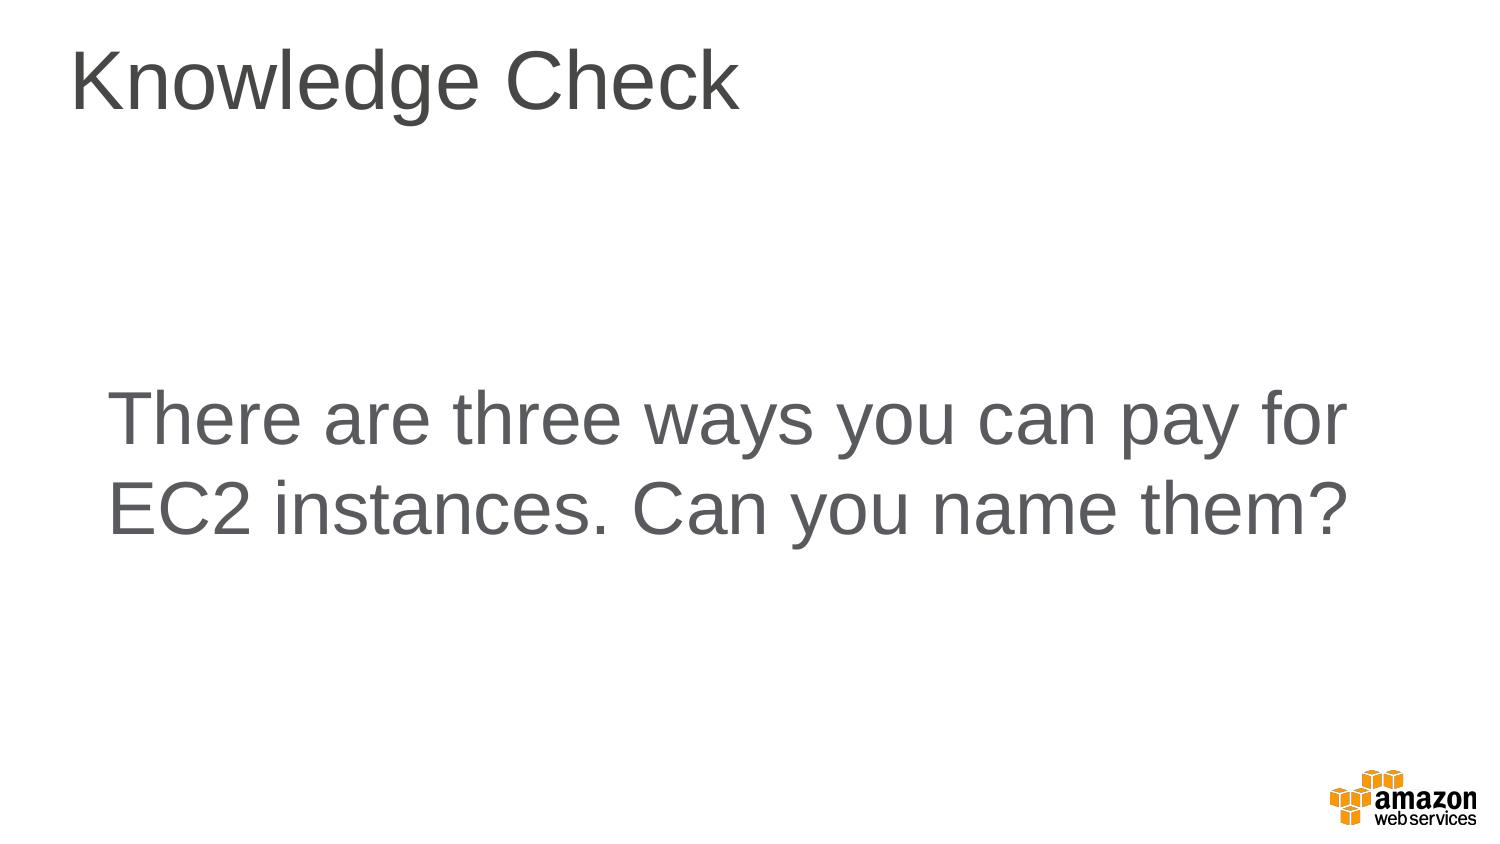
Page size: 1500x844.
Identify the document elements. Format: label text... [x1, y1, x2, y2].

text_box Knowledge Check [55, 18, 1402, 159]
picture [1330, 770, 1476, 825]
text_box There are three ways you can pay for EC2 instances. Can you name them? [55, 159, 1402, 760]
